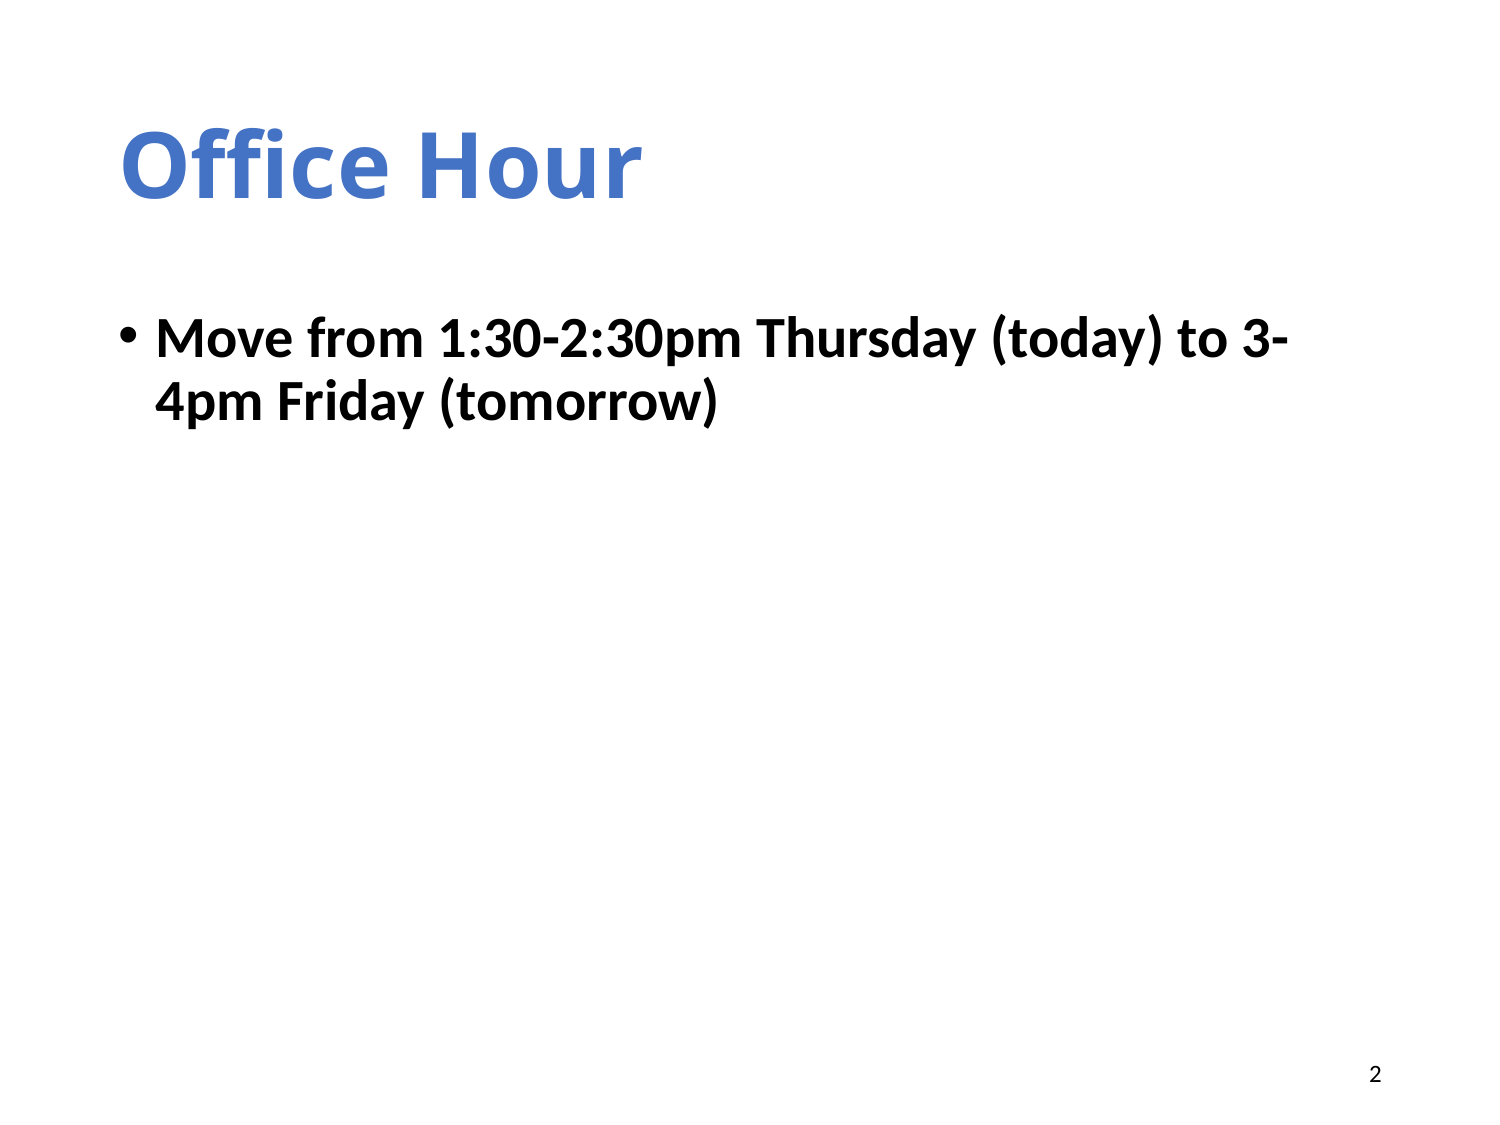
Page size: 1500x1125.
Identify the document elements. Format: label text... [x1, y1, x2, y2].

title Office Hour [103, 59, 1397, 278]
slide_number 2 [1059, 1042, 1397, 1103]
list Move from 1:30-2:30pm Thursday (today) to 3-4pm Friday (tomorrow) [103, 299, 1397, 1014]
